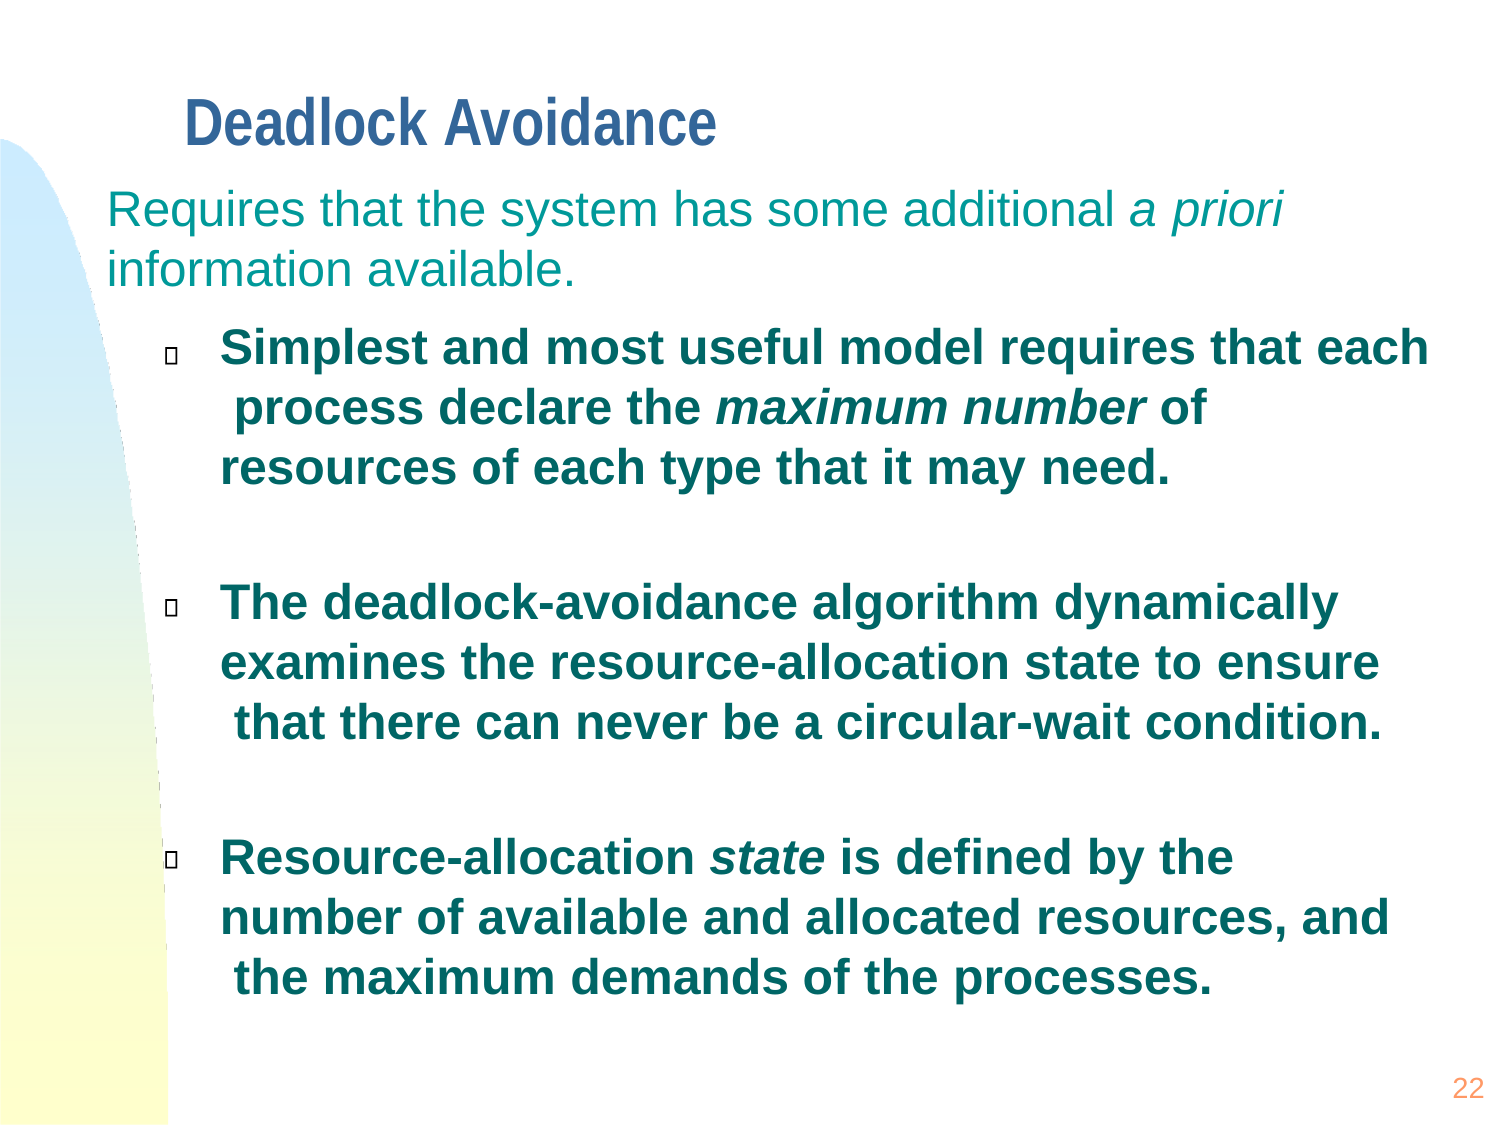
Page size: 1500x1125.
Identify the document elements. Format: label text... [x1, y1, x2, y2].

title Deadlock Avoidance [182, 77, 938, 174]
picture [0, 138, 169, 1125]
text_box 22 [1446, 1069, 1492, 1105]
text_box Requires that the system has some additional a priori information available. Simplest and most useful model requires that each process declare the maximum number of resources of each type that it may need. The deadlock-avoidance algorithm dynamically examines the resource-allocation state to ensure that there can never be a circular-wait condition. Resource-allocation state is defined by the number of available and allocated resources, and the maximum demands of the processes. [104, 174, 1433, 1005]
